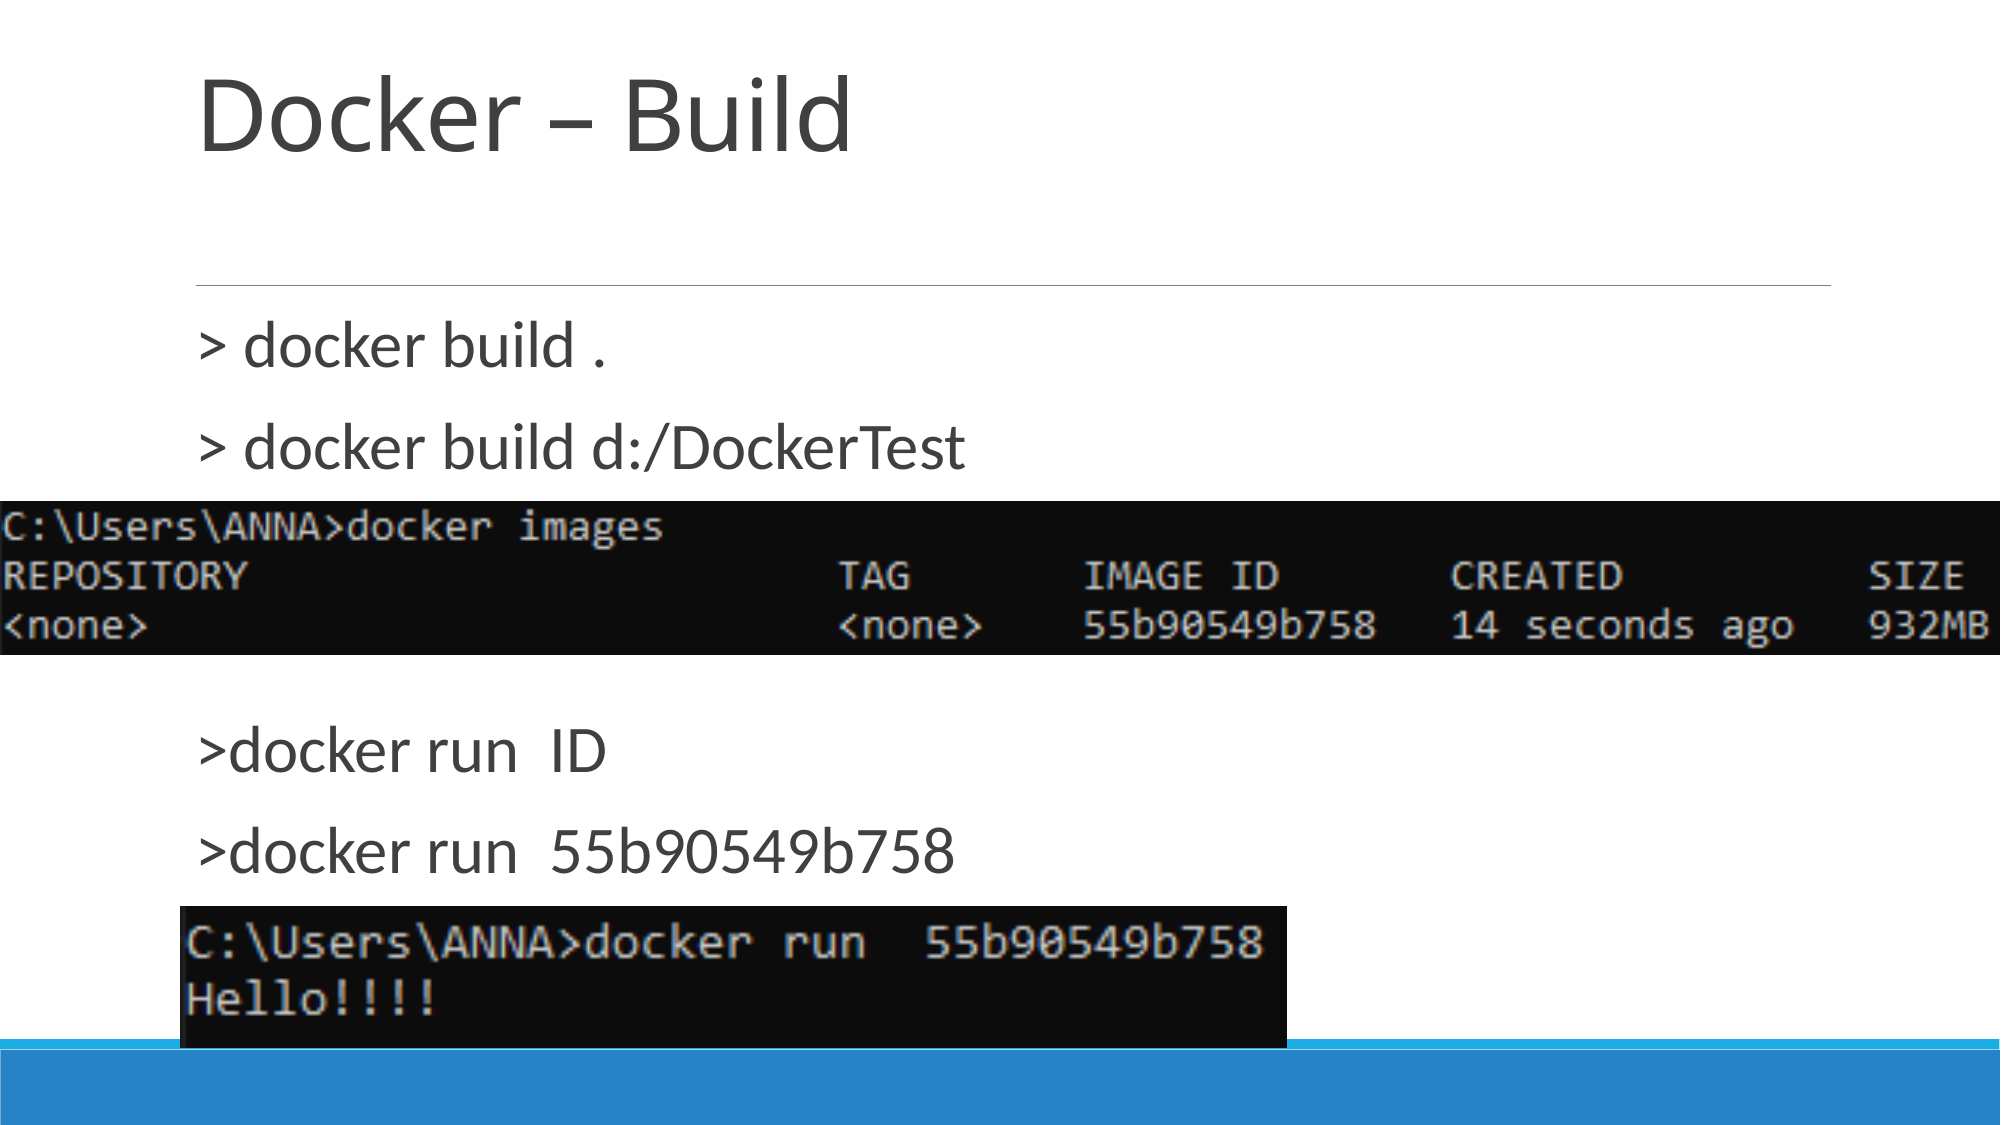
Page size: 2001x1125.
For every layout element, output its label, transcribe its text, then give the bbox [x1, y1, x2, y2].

title Docker – Build [180, 47, 1830, 180]
picture [179, 905, 1288, 1049]
list > docker build . > docker build d:/DockerTest >docker run ID >docker run 55b90549b758 [180, 302, 1830, 499]
picture [0, 500, 2000, 656]
list > docker build . > docker build d:/DockerTest >docker run ID >docker run 55b90549b758 [180, 666, 1830, 963]
